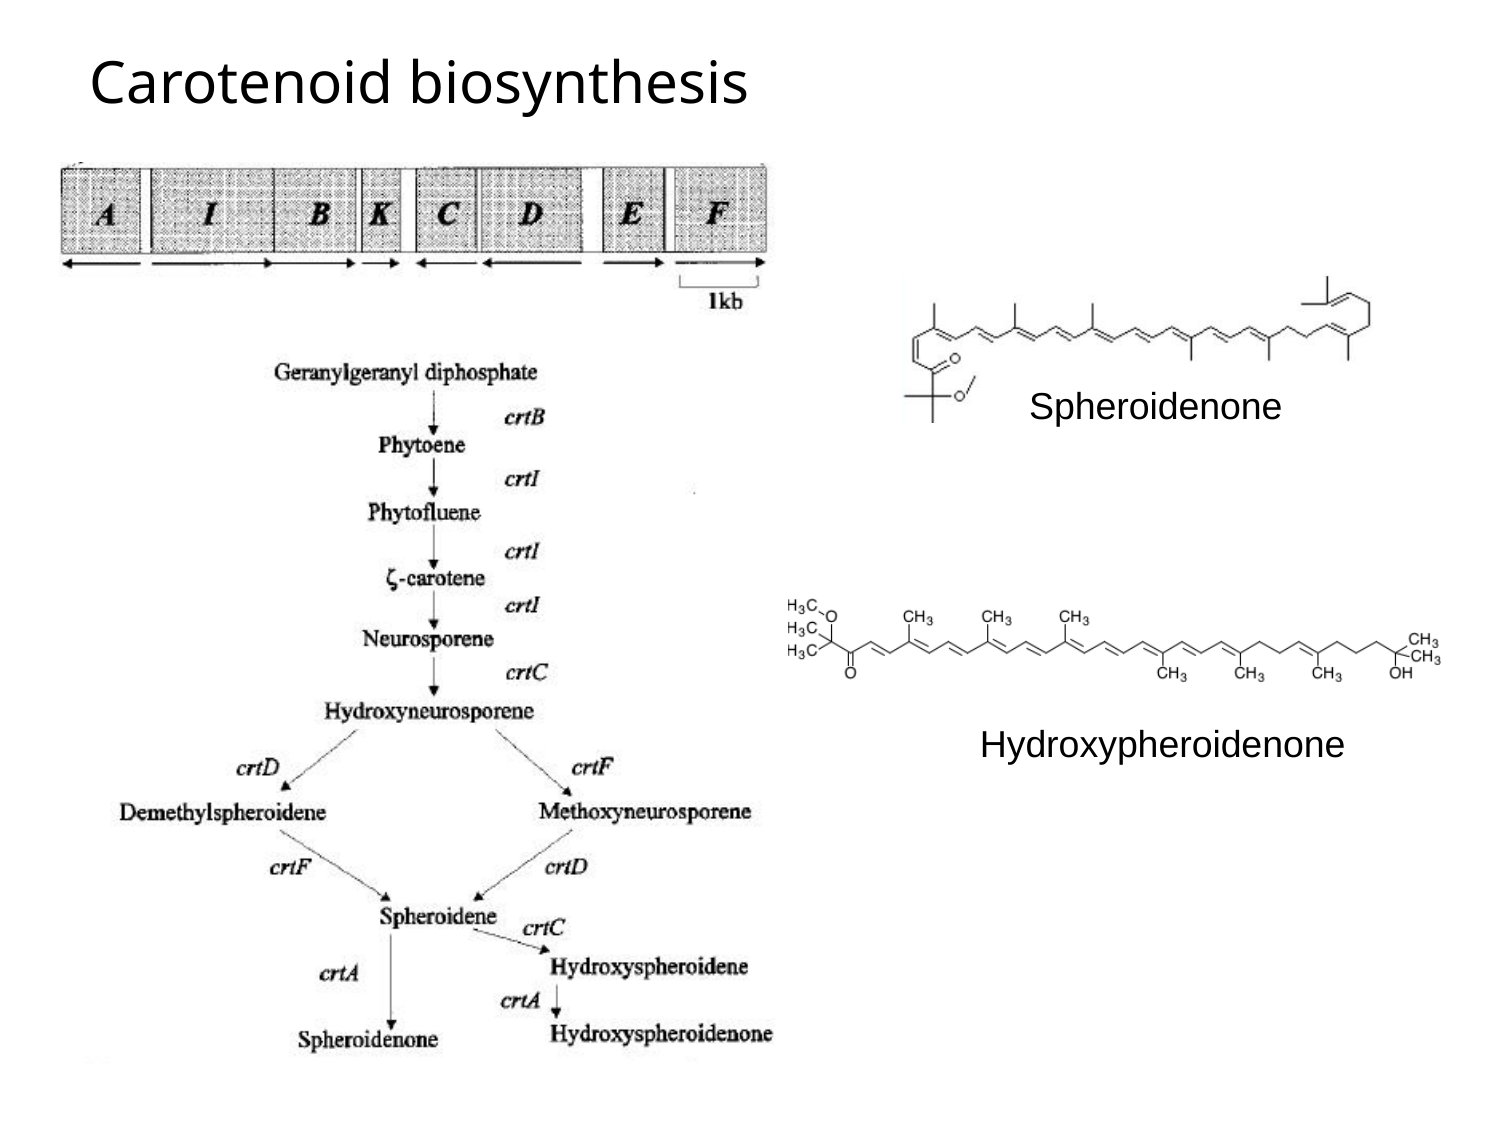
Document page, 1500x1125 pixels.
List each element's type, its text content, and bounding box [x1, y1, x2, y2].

picture [49, 162, 1451, 1065]
text_box Carotenoid biosynthesis [74, 37, 1488, 123]
text_box Hydroxypheroidenone [965, 712, 1361, 773]
picture [899, 274, 1376, 423]
